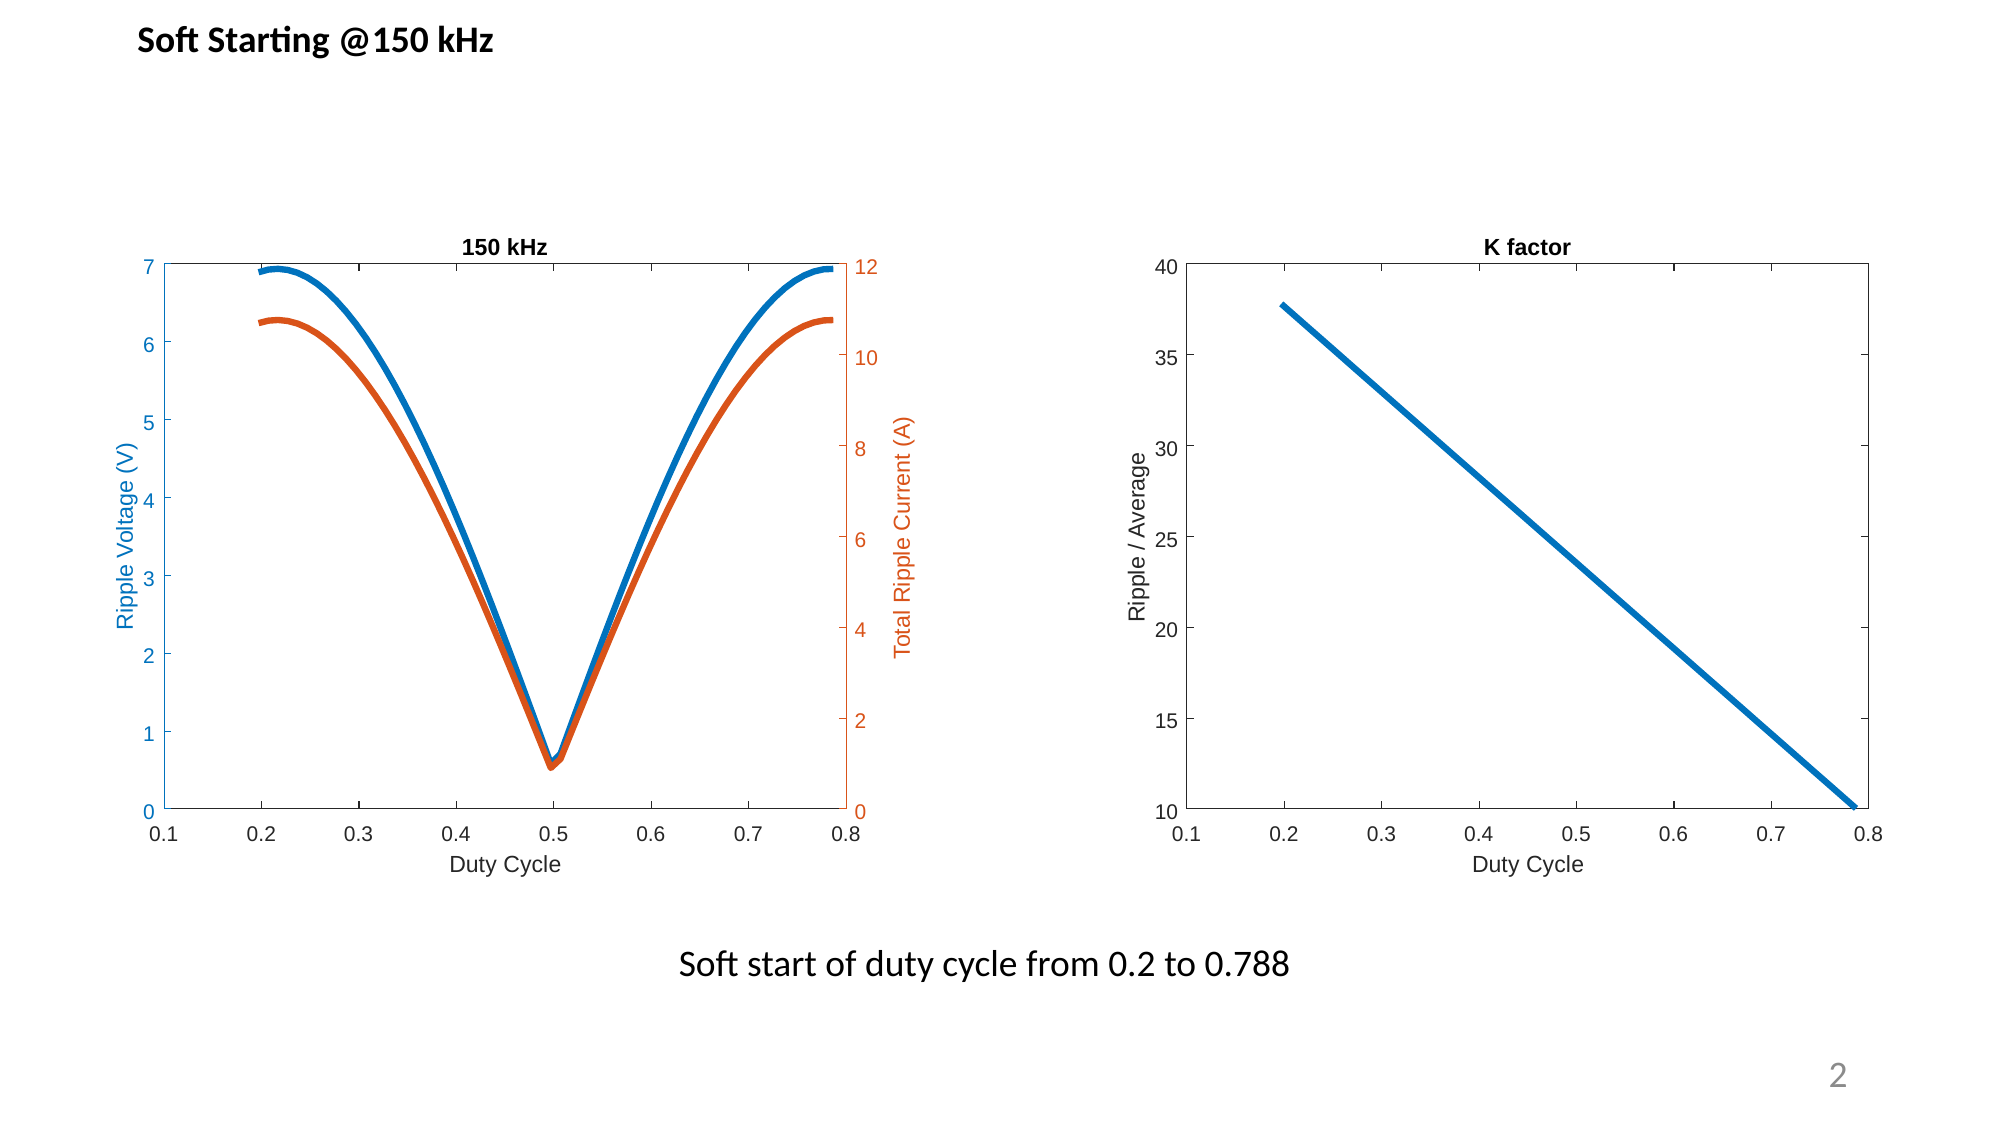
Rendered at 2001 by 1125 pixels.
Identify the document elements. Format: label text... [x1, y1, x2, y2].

picture [1072, 214, 1951, 881]
text_box Soft Starting @150 kHz [18, 7, 614, 68]
slide_number 2 [1412, 1042, 1863, 1103]
picture [49, 214, 928, 881]
text_box Soft start of duty cycle from 0.2 to 0.788 [664, 931, 1329, 991]
